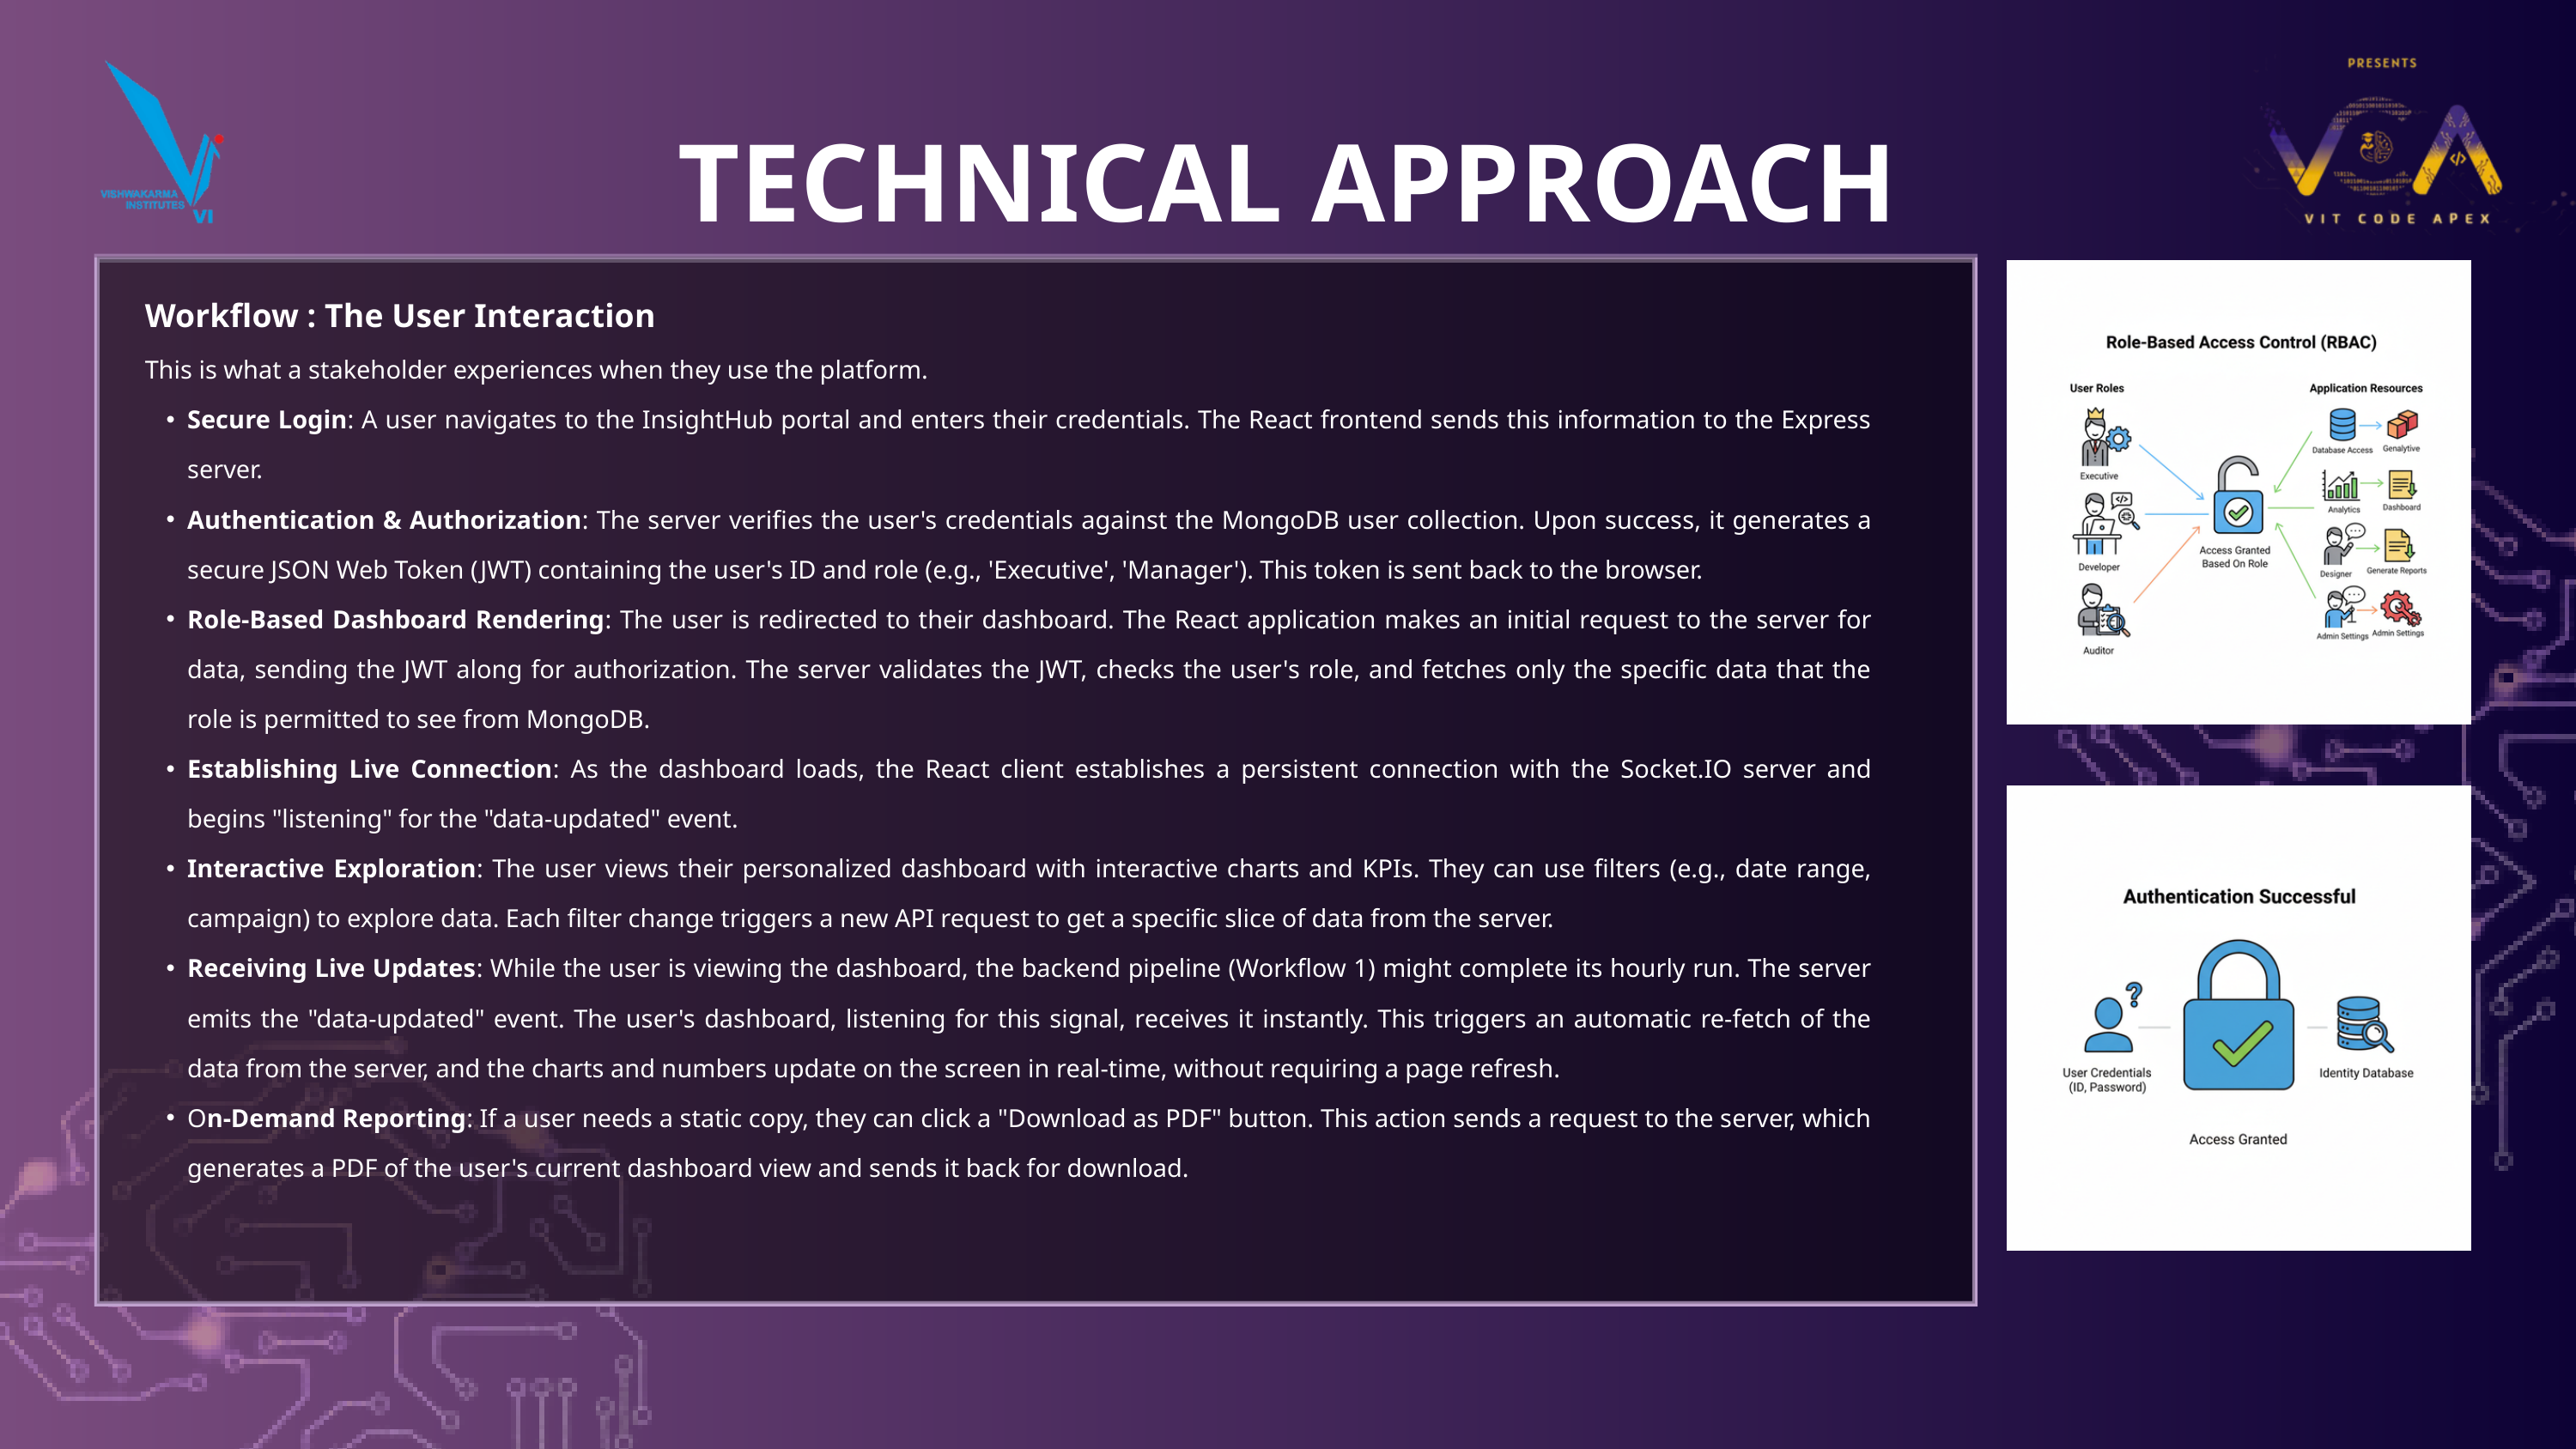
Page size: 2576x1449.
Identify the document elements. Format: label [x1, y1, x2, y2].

text_box [192, 0, 2384, 402]
text_box [96, 54, 229, 235]
text_box [2239, 54, 2576, 235]
text_box [0, 984, 728, 1449]
text_box [2390, 260, 2471, 391]
text_box [1980, 392, 2576, 1251]
text_box [96, 256, 1976, 1304]
